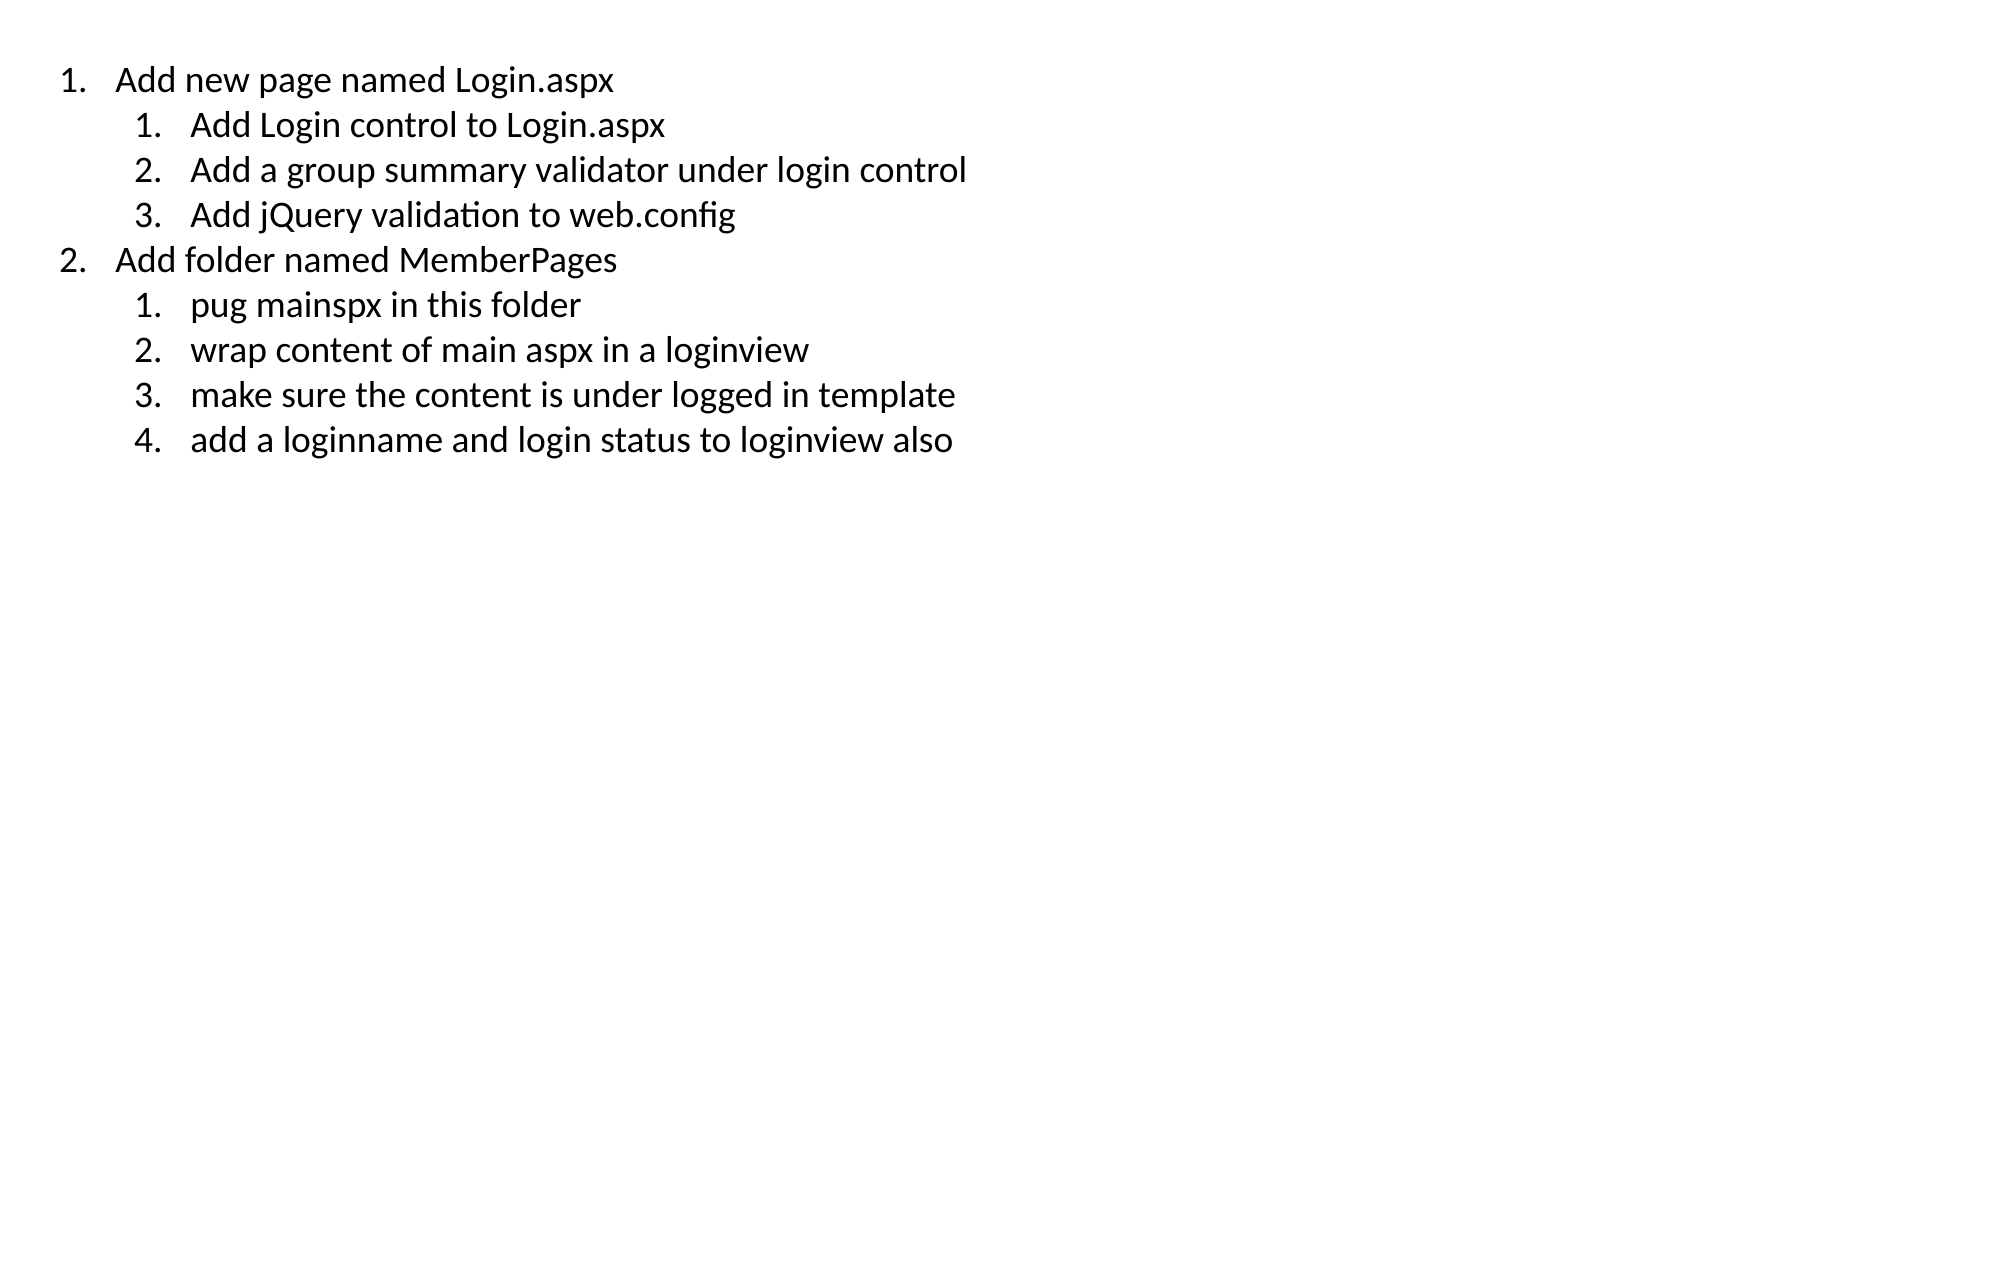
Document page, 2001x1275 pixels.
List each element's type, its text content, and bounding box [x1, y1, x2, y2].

text_box Add new page named Login.aspx Add Login control to Login.aspx Add a group summary validator under login control Add jQuery validation to web.config Add folder named MemberPages pug mainspx in this folder wrap content of main aspx in a loginview make sure the content is under logged in template add a loginname and login status to loginview also [44, 48, 1956, 468]
